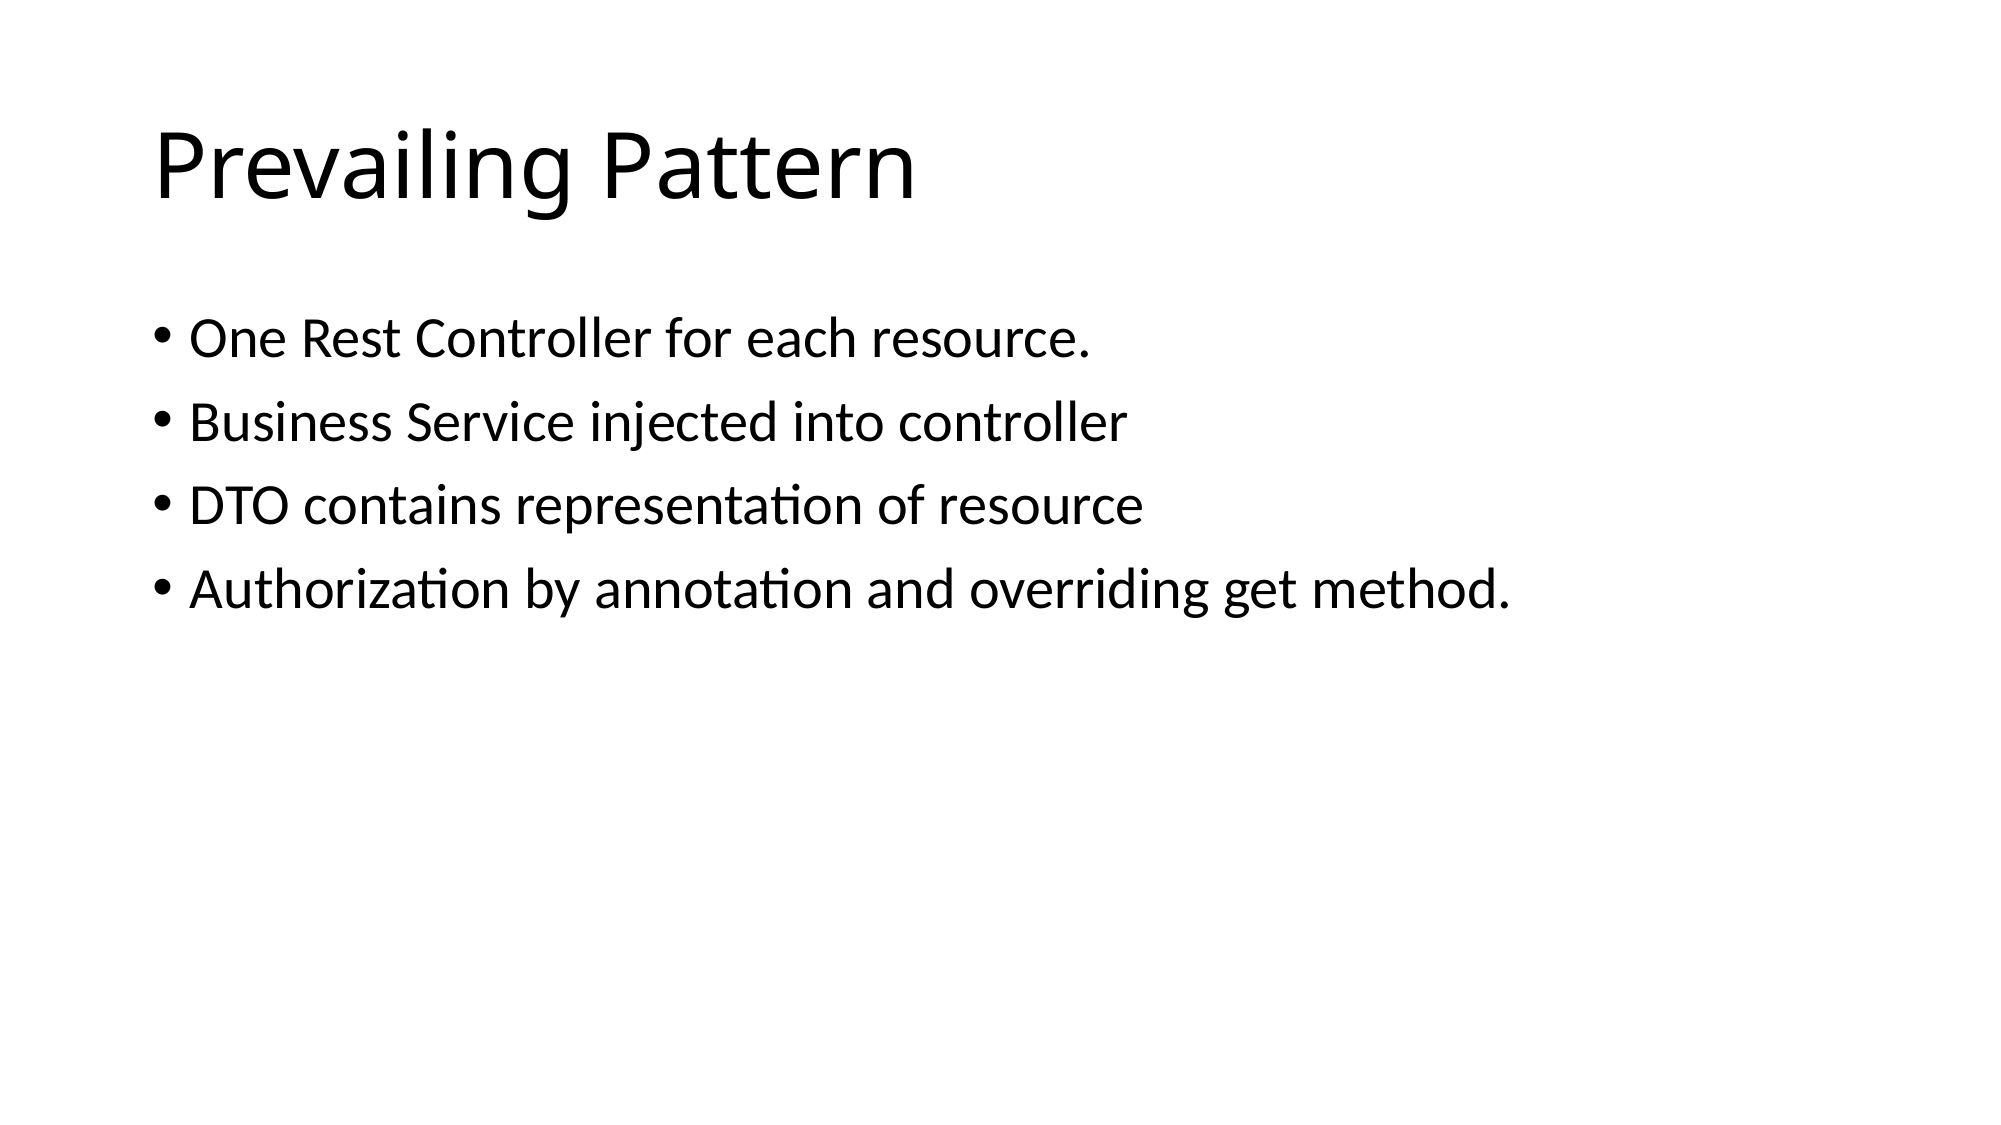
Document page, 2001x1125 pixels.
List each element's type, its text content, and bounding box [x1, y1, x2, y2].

list One Rest Controller for each resource. Business Service injected into controller DTO contains representation of resource Authorization by annotation and overriding get method. [137, 299, 1863, 1014]
title Prevailing Pattern [137, 59, 1863, 278]
